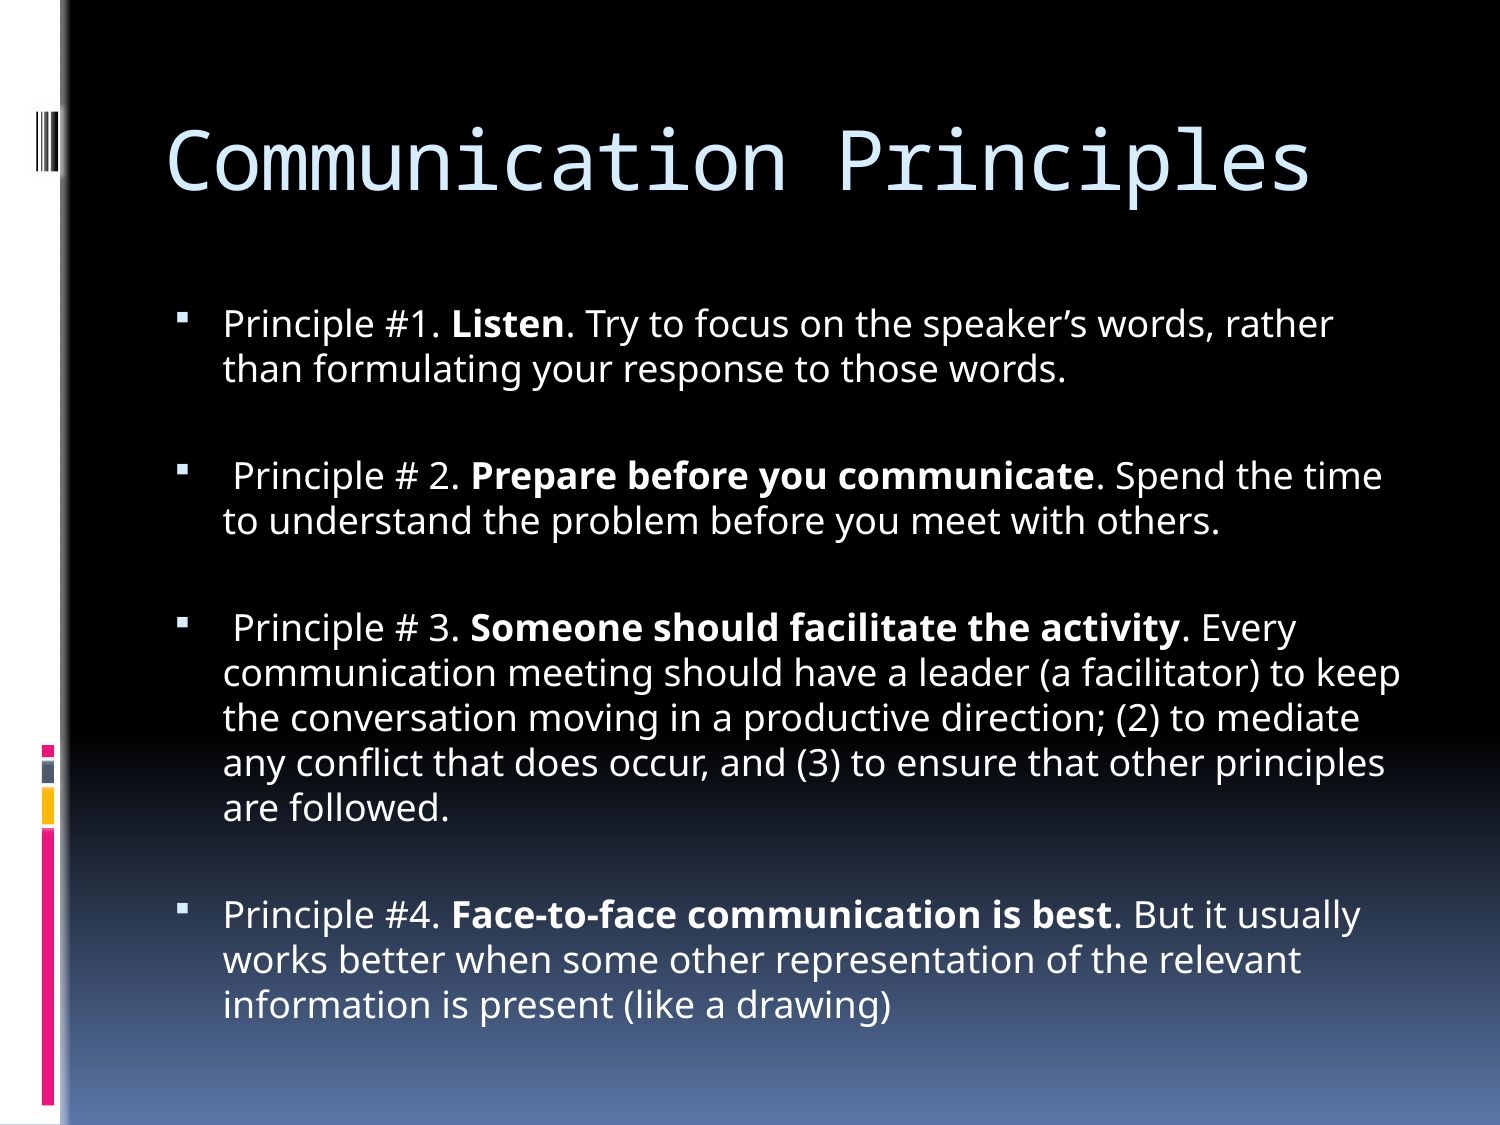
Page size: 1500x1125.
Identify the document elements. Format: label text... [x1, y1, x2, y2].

title Communication Principles [150, 99, 1425, 250]
list Principle #1. Listen. Try to focus on the speaker’s words, rather than formulating your response to those words. Principle # 2. Prepare before you communicate. Spend the time to understand the problem before you meet with others. Principle # 3. Someone should facilitate the activity. Every communication meeting should have a leader (a facilitator) to keep the conversation moving in a productive direction; (2) to mediate any conflict that does occur, and (3) to ensure that other principles are followed. Principle #4. Face-to-face communication is best. But it usually works better when some other representation of the relevant information is present (like a drawing) [150, 292, 1425, 1043]
